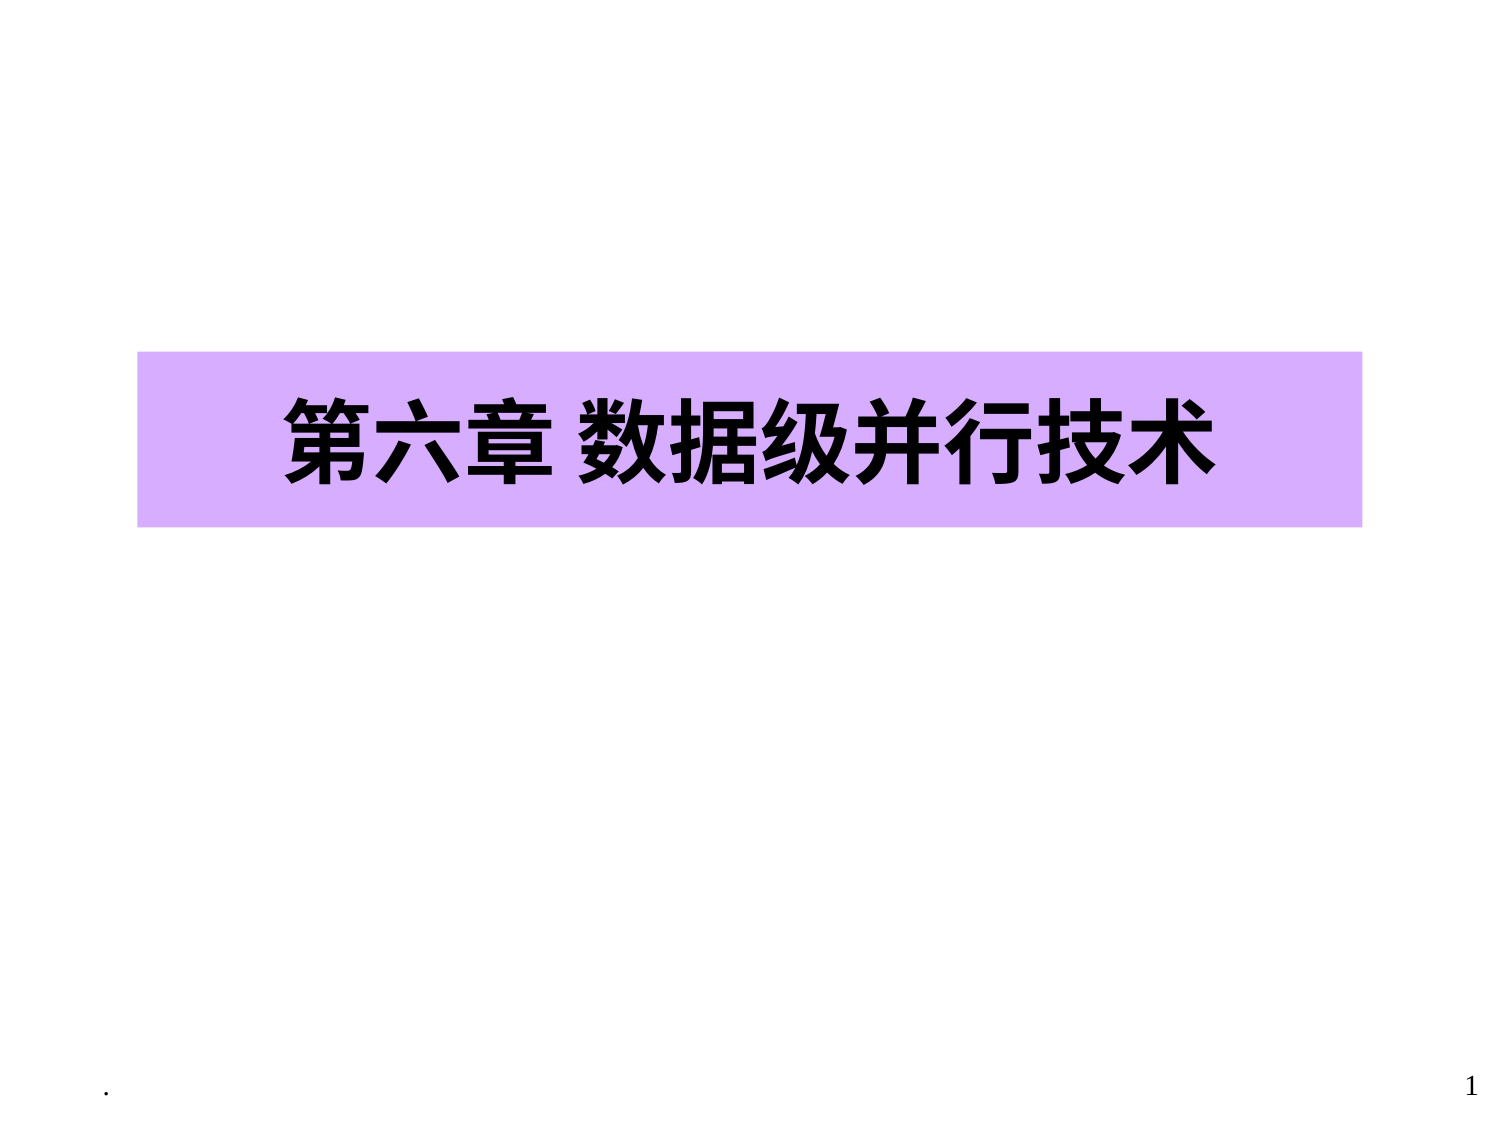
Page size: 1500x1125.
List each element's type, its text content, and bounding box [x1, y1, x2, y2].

footer . [5, 1058, 207, 1118]
slide_number 1 [1328, 1058, 1495, 1118]
text_box 第六章 数据级并行技术 [137, 351, 1363, 528]
